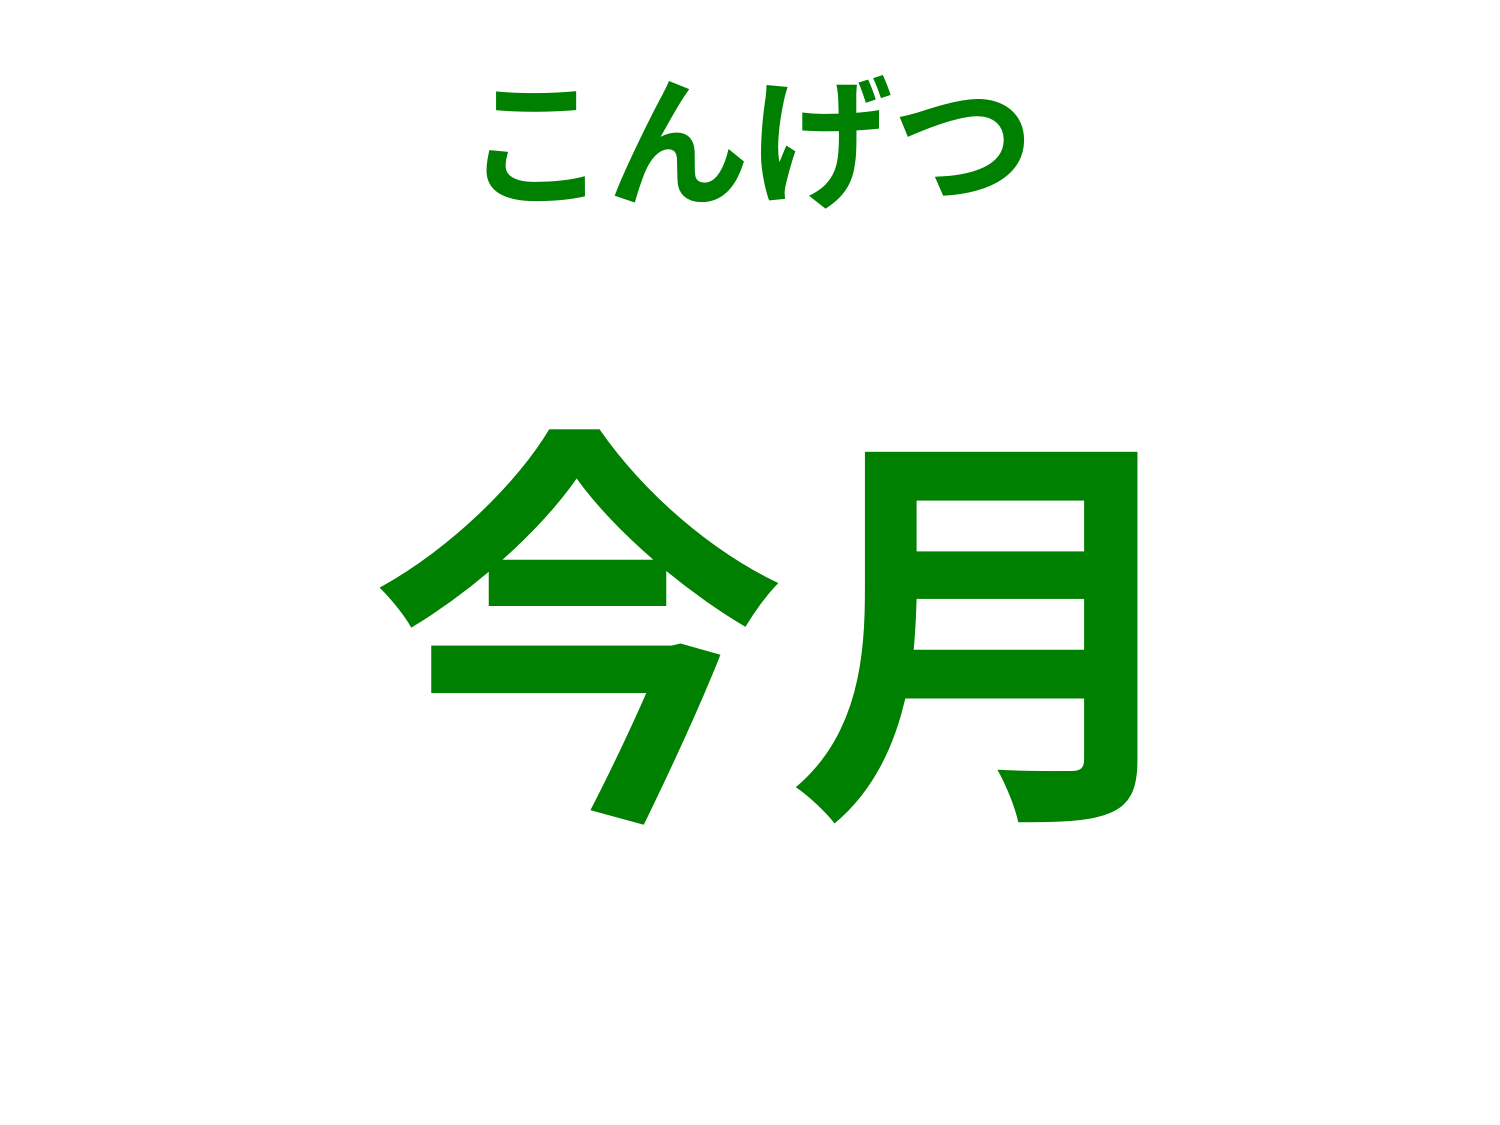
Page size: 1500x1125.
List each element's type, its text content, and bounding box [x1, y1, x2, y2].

title こんげつ [75, 45, 1425, 233]
list 今月 [150, 362, 1425, 1005]
